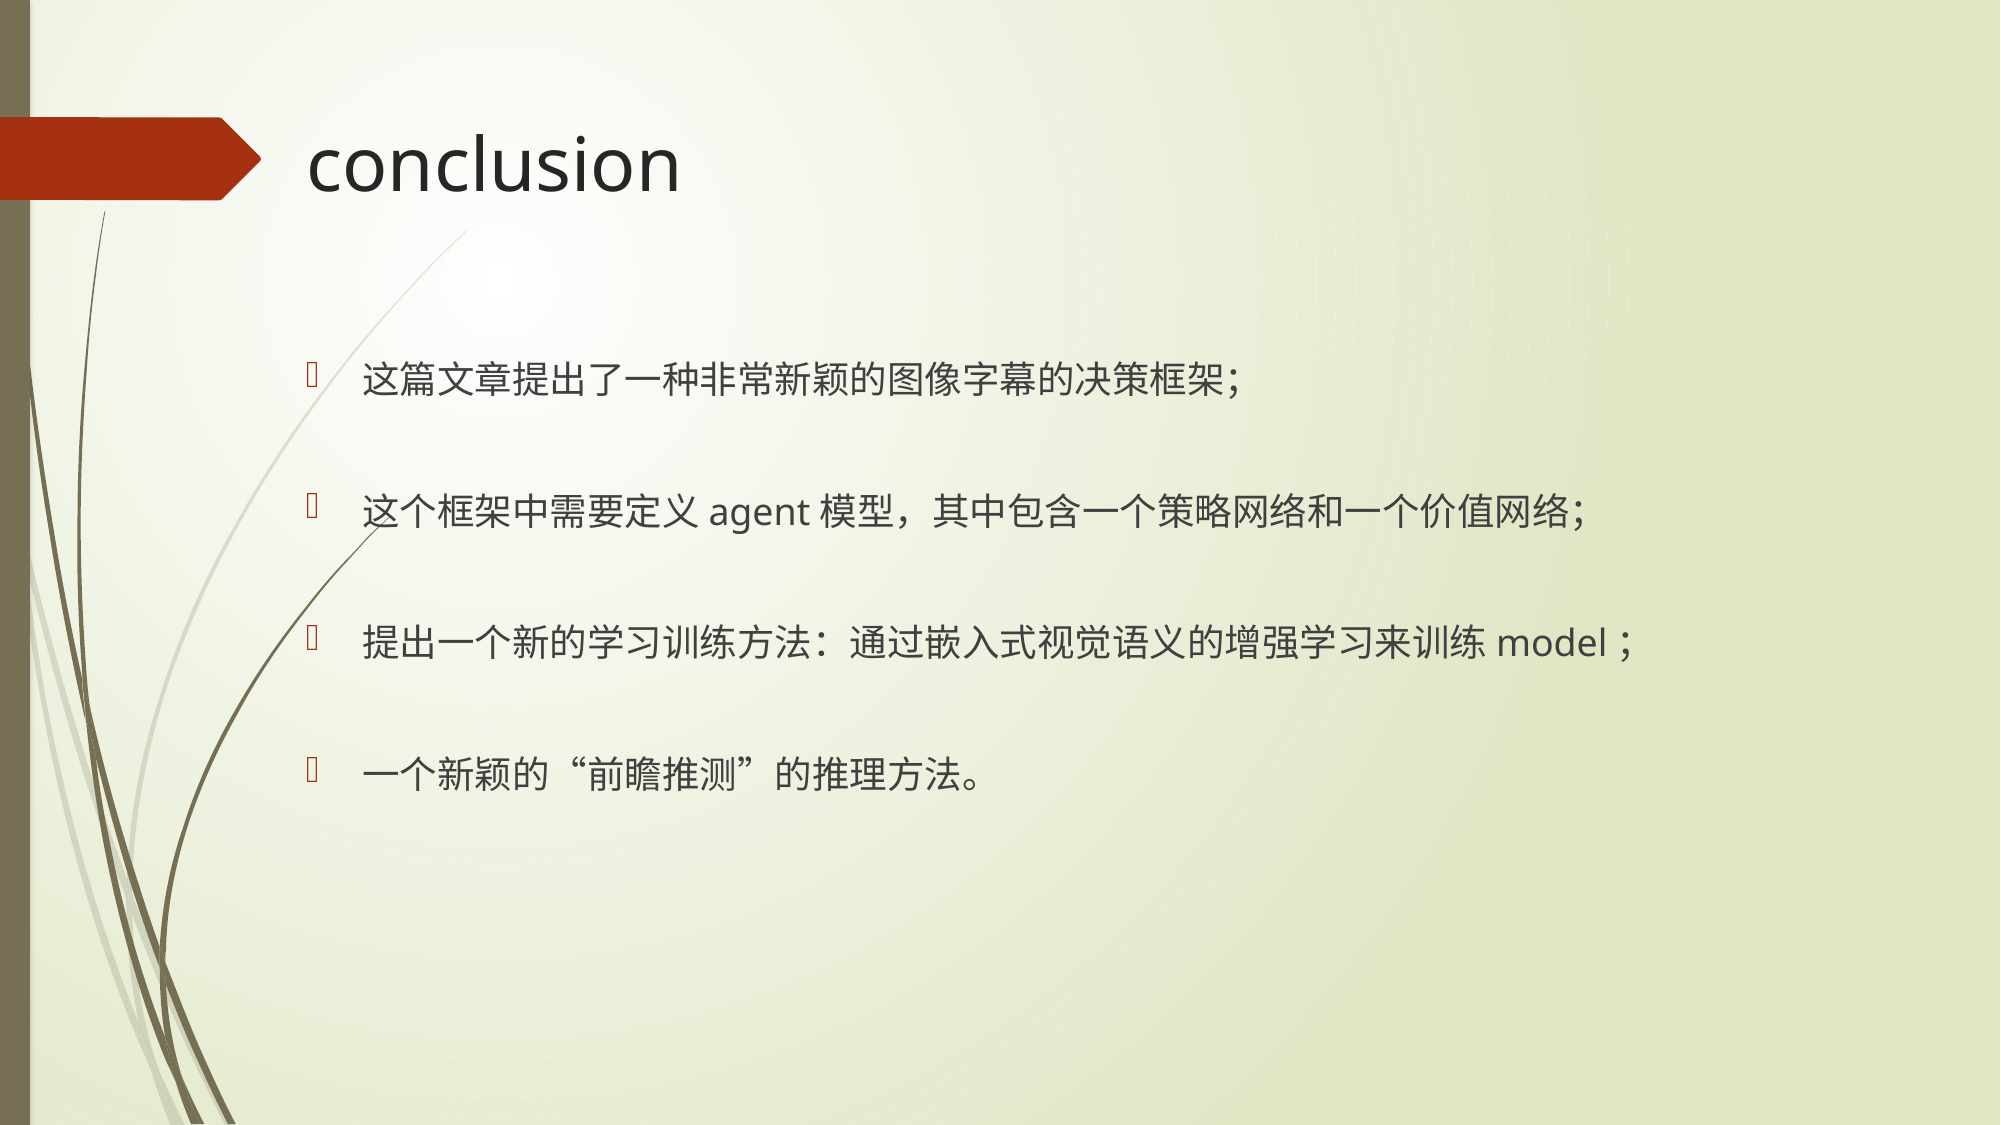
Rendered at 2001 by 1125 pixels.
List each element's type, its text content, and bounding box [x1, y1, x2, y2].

list 这篇文章提出了一种非常新颖的图像字幕的决策框架； 这个框架中需要定义agent模型，其中包含一个策略网络和一个价值网络； 提出一个新的学习训练方法：通过嵌入式视觉语义的增强学习来训练model； 一个新颖的“前瞻推测”的推理方法。 [290, 348, 1754, 968]
title conclusion [291, 108, 1754, 319]
